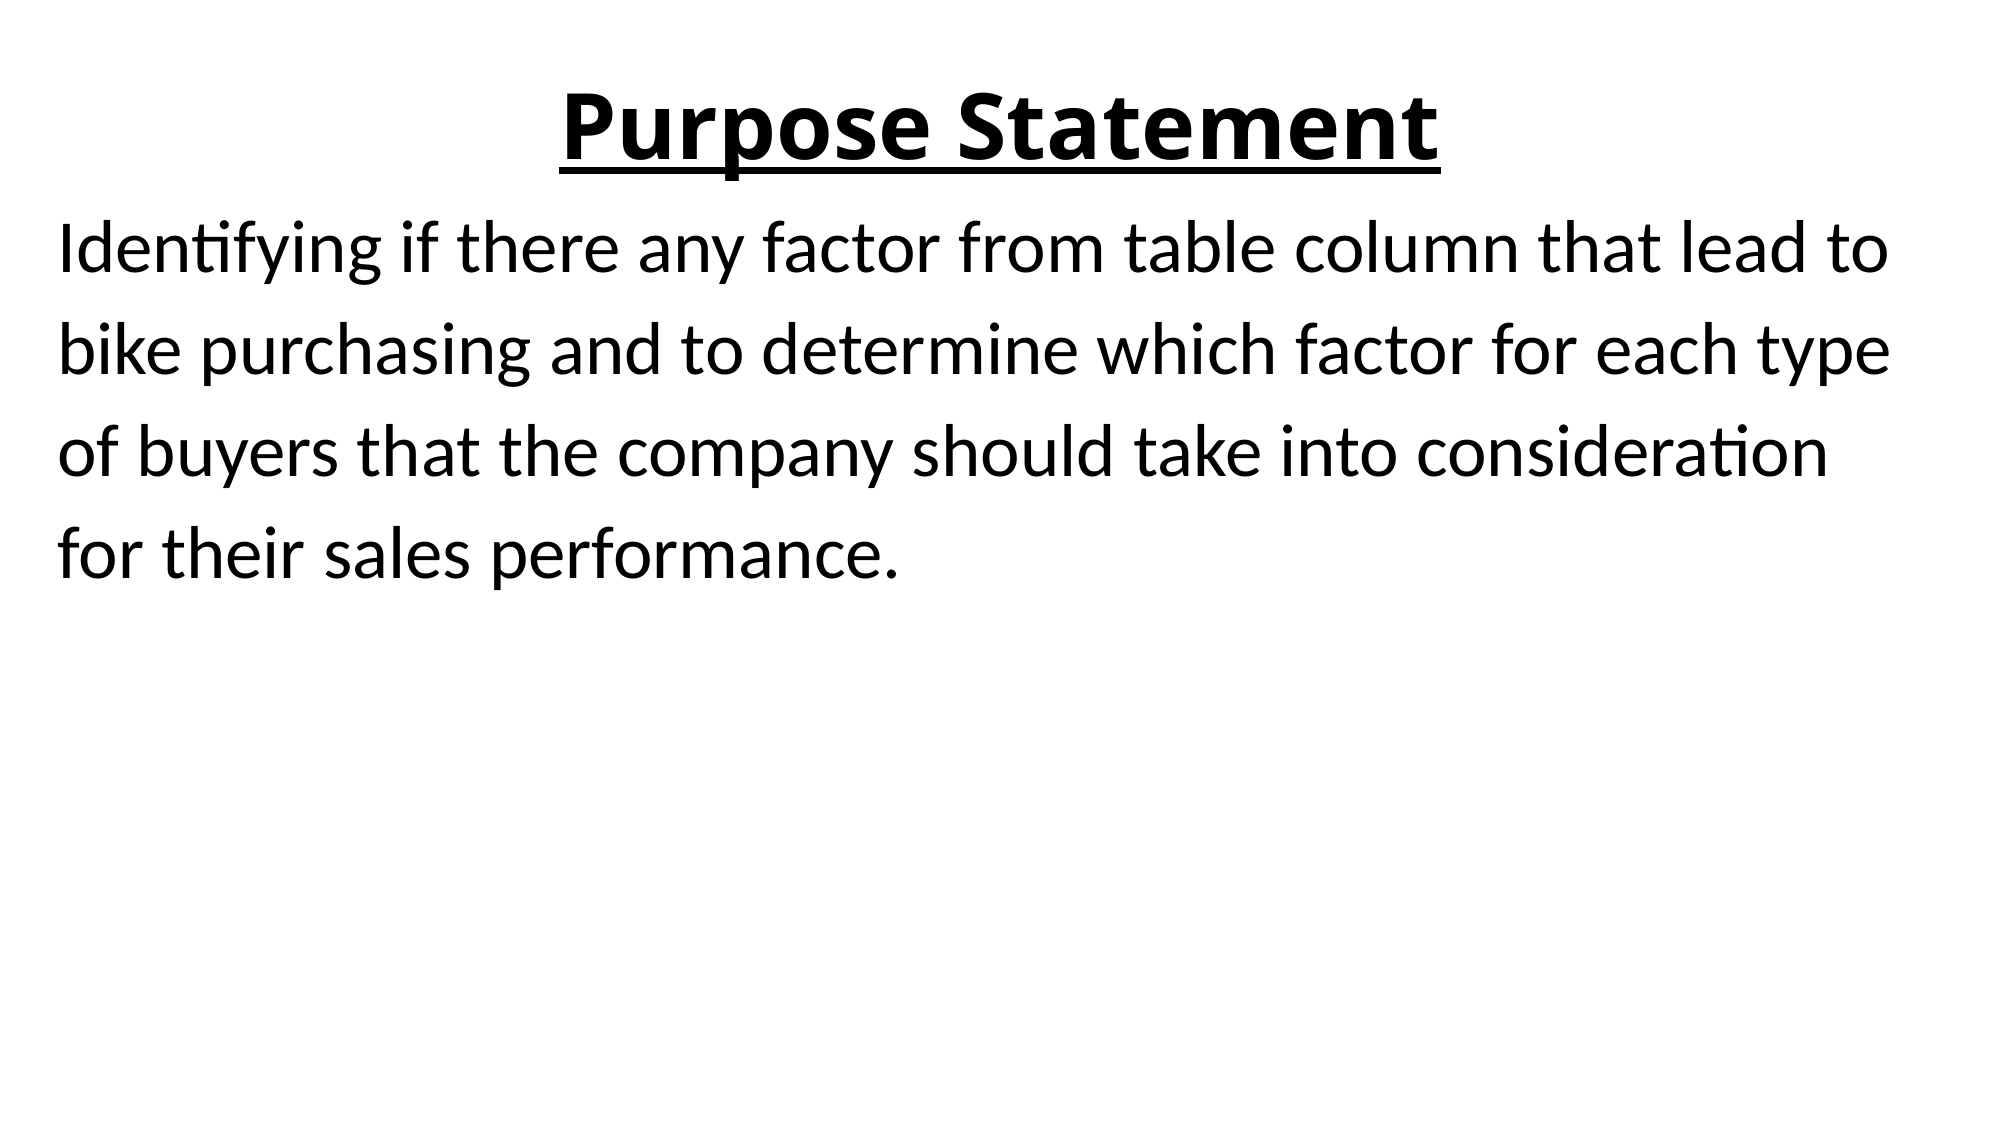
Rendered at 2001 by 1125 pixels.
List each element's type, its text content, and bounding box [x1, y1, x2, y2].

title Purpose Statement [137, 59, 1863, 200]
list Identifying if there any factor from table column that lead to bike purchasing and to determine which factor for each type of buyers that the company should take into consideration for their sales performance. [42, 200, 1944, 1014]
